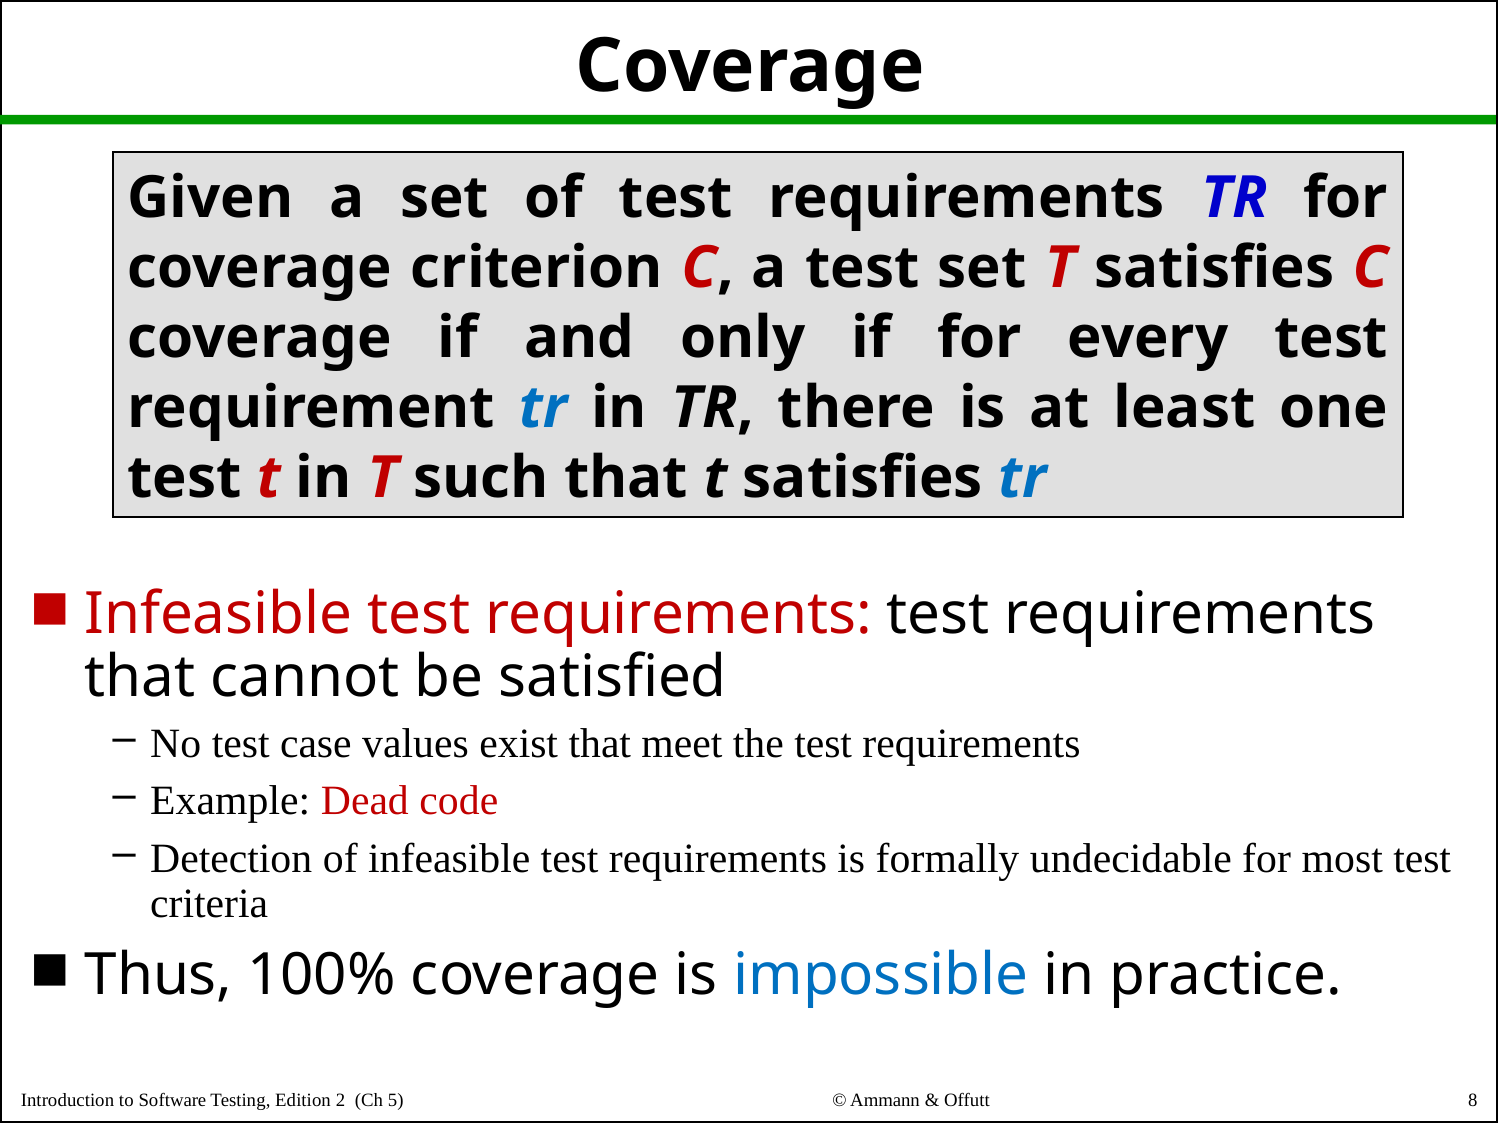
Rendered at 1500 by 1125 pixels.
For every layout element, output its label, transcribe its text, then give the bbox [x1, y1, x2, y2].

title Coverage [7, 15, 1493, 120]
text_box Given a set of test requirements TR for coverage criterion C, a test set T satisfies C coverage if and only if for every test requirement tr in TR, there is at least one test t in T such that t satisfies tr [112, 151, 1404, 517]
list Infeasible test requirements: test requirements that cannot be satisfied No test case values exist that meet the test requirements Example: Dead code Detection of infeasible test requirements is formally undecidable for most test criteria Thus, 100% coverage is impossible in practice. [22, 575, 1478, 1075]
slide_number Introduction to Software Testing, Edition 2 (Ch 5) [5, 1077, 637, 1119]
slide_number 8 [1179, 1074, 1493, 1119]
footer © Ammann & Offutt [673, 1075, 1149, 1119]
